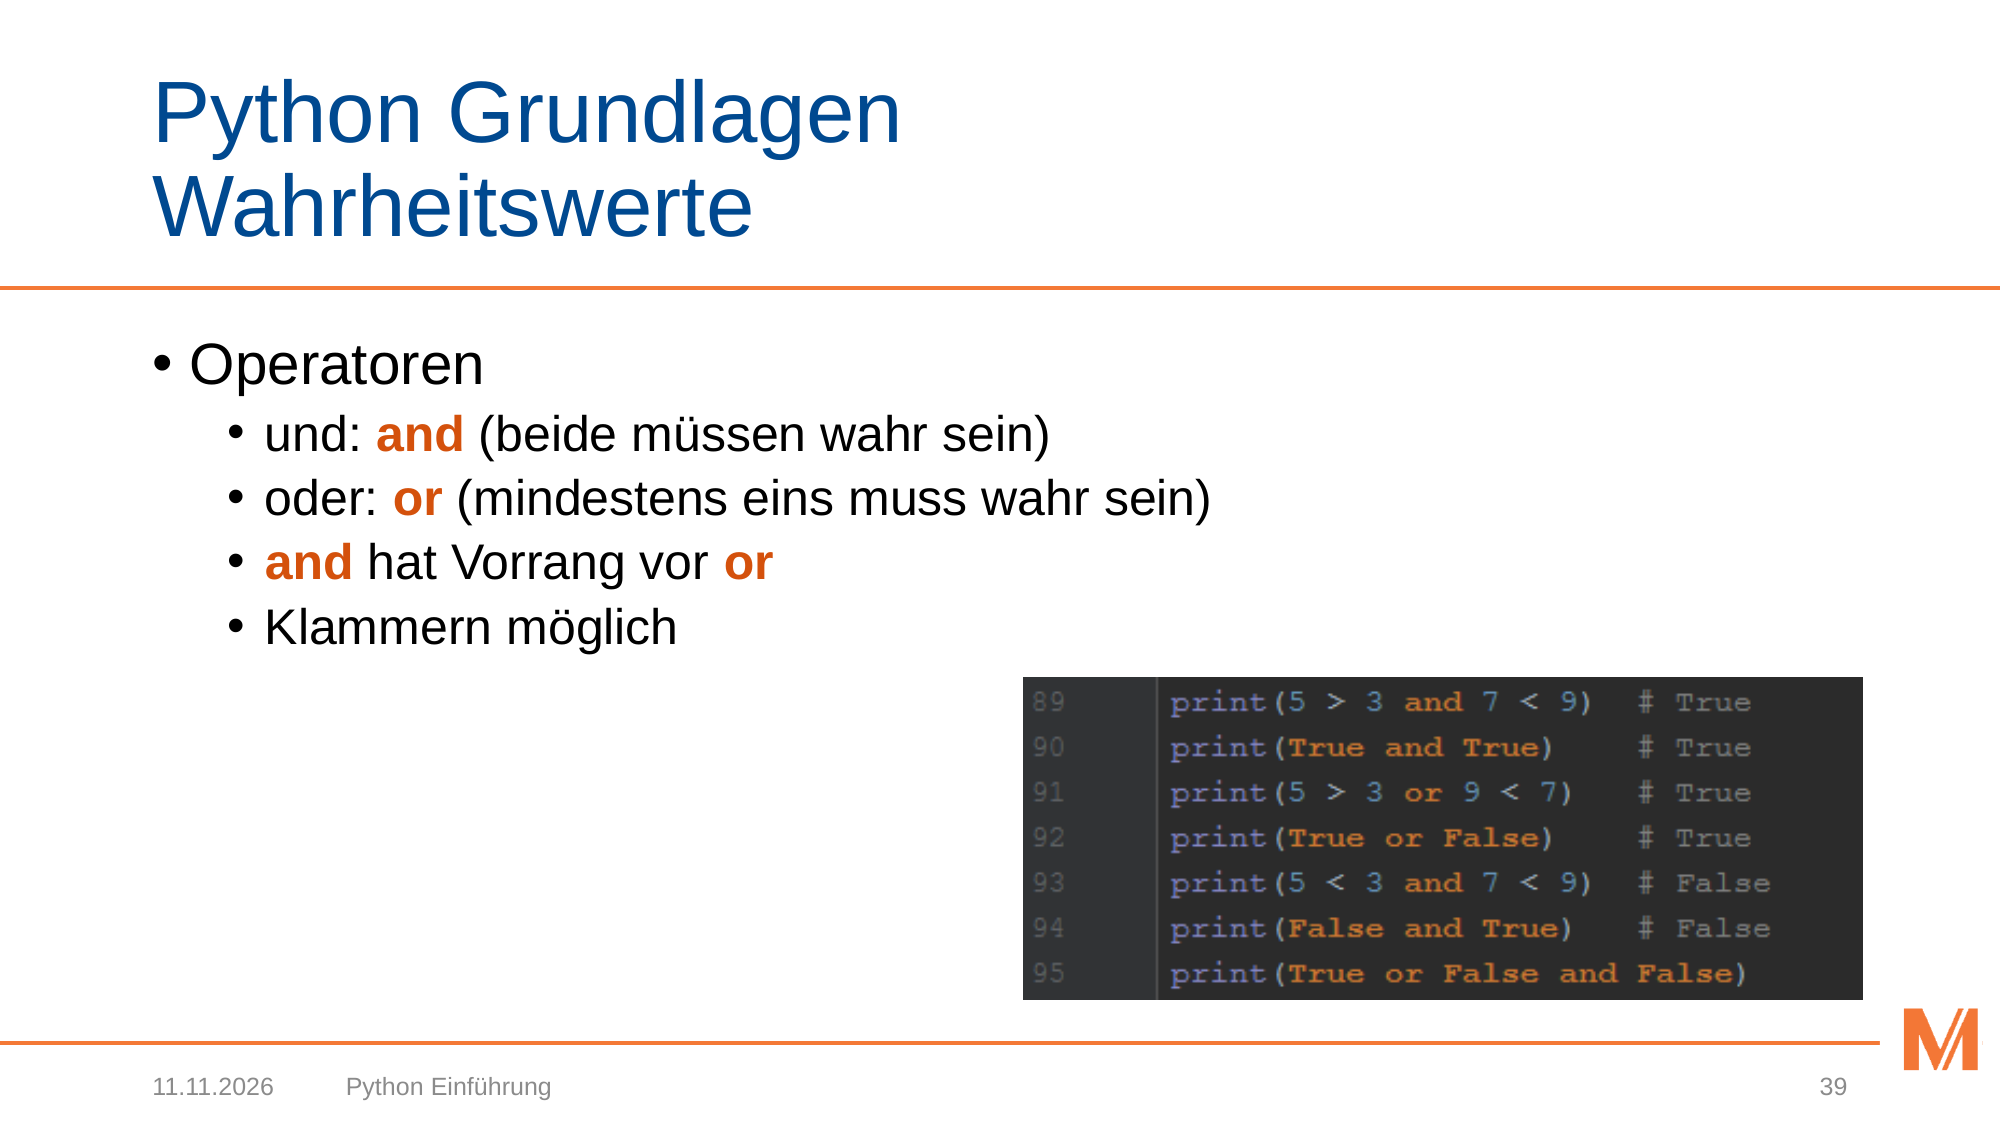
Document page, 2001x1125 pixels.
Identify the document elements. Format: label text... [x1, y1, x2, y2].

footer Python Einführung [330, 1055, 1721, 1116]
picture [1879, 989, 1982, 1097]
picture [1023, 676, 1863, 1000]
title Python Grundlagen Wahrheitswerte [137, 59, 1984, 264]
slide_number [137, 1055, 313, 1116]
list Operatoren und: and (beide müssen wahr sein) oder: or (mindestens eins muss wahr sein) and hat Vorrang vor or Klammern möglich [137, 327, 1875, 1028]
slide_number 39 [1743, 1055, 1863, 1116]
